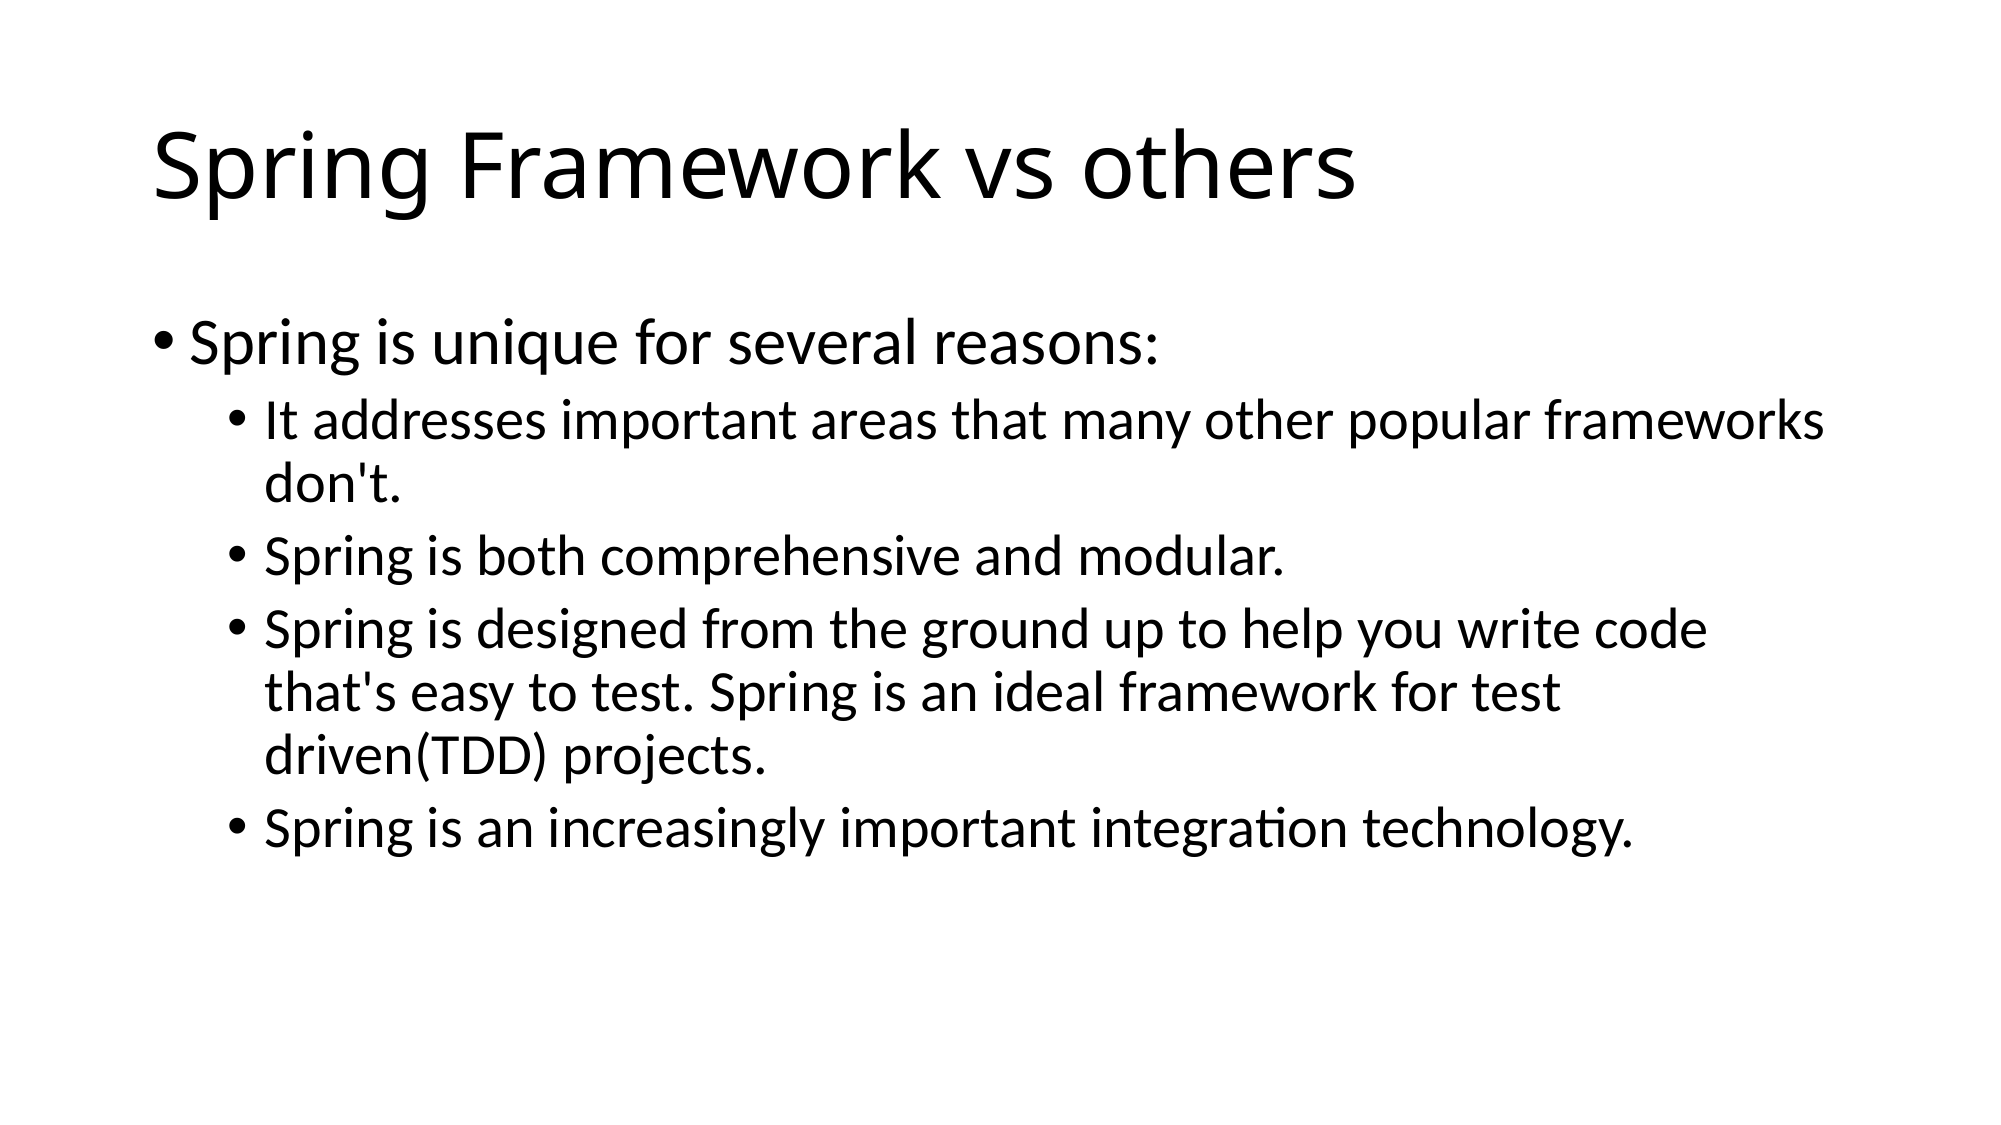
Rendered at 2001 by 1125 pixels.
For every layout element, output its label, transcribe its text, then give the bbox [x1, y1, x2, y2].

list Spring is unique for several reasons: It addresses important areas that many other popular frameworks don't. Spring is both comprehensive and modular. Spring is designed from the ground up to help you write code that's easy to test. Spring is an ideal framework for test driven(TDD) projects. Spring is an increasingly important integration technology. [137, 299, 1863, 1014]
title Spring Framework vs others [137, 59, 1863, 278]
